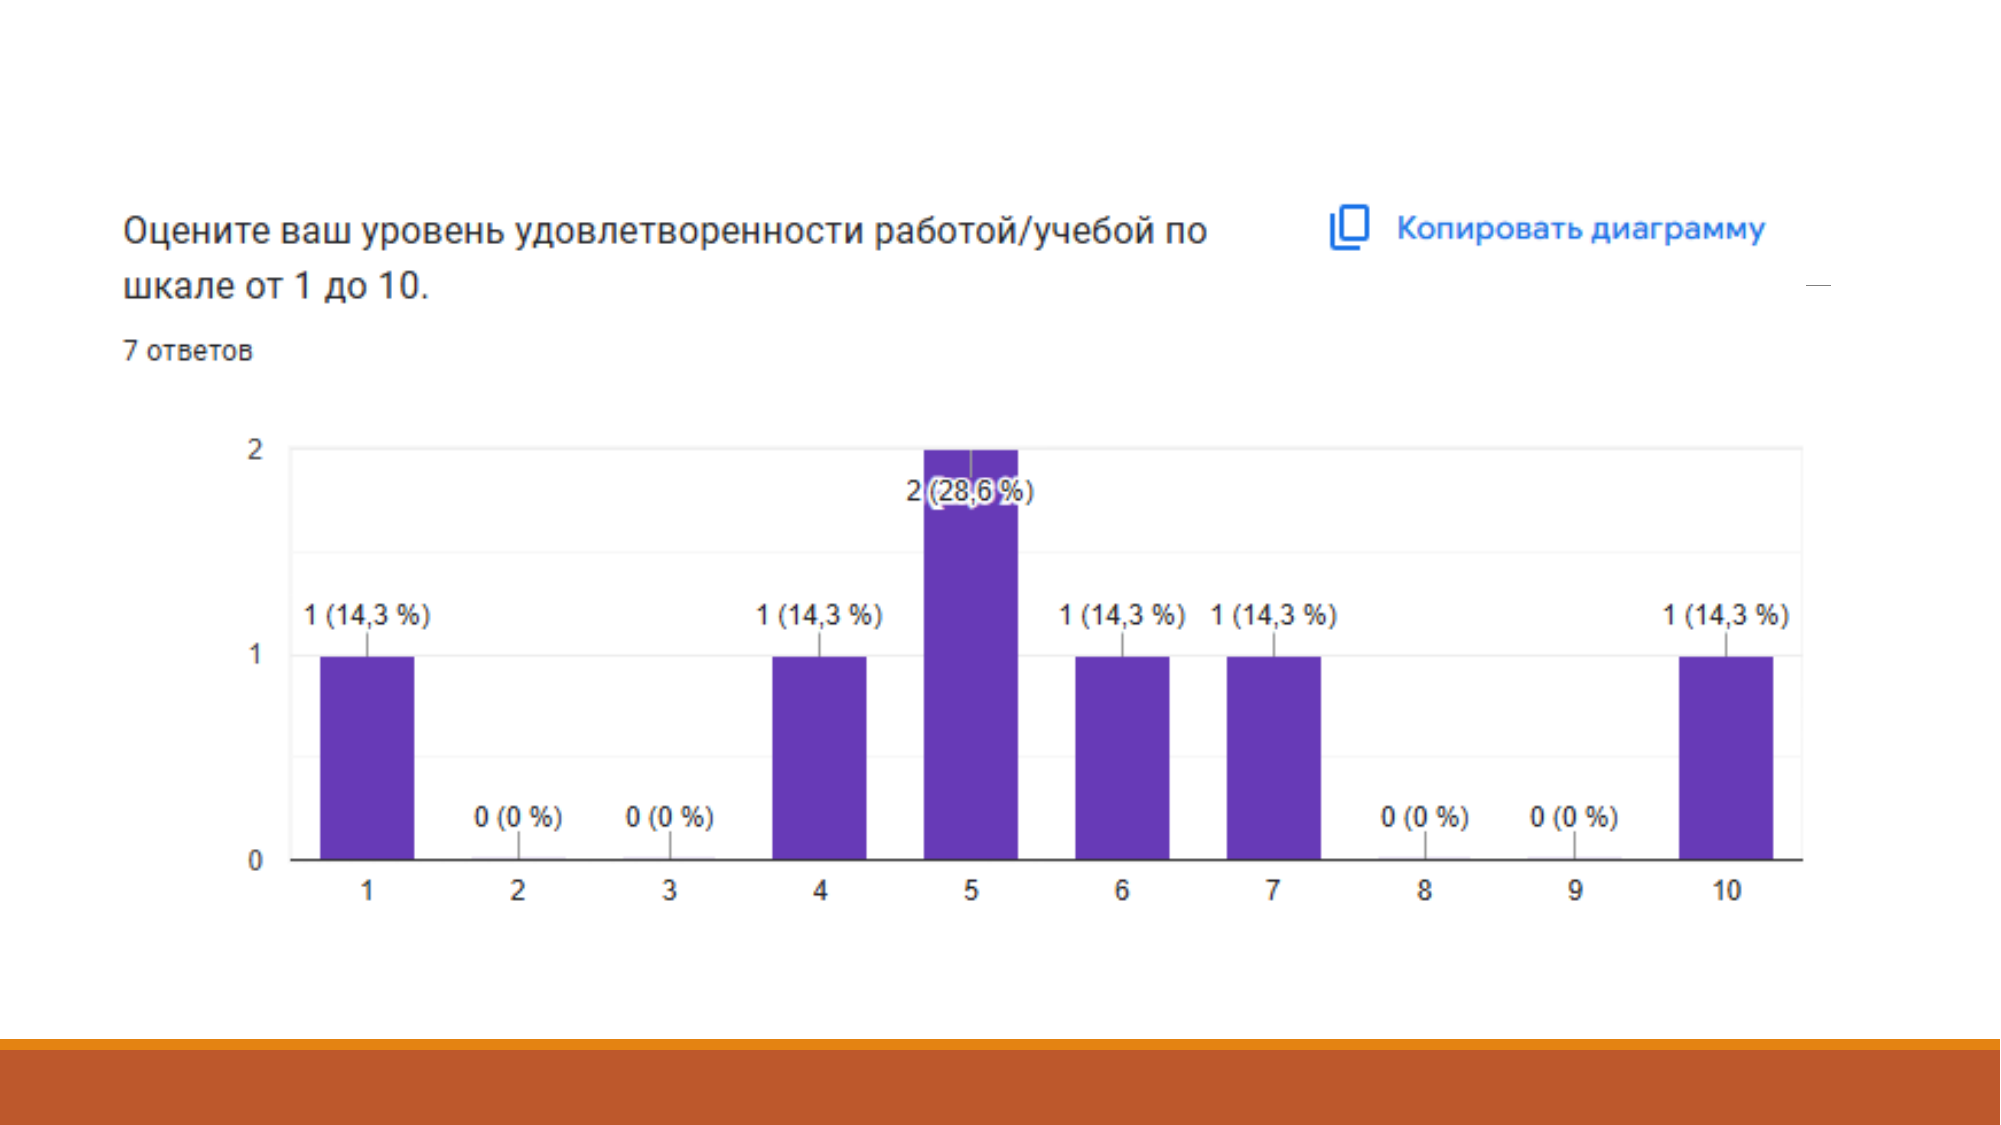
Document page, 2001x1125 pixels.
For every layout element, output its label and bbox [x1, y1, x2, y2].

list [88, 181, 1806, 910]
